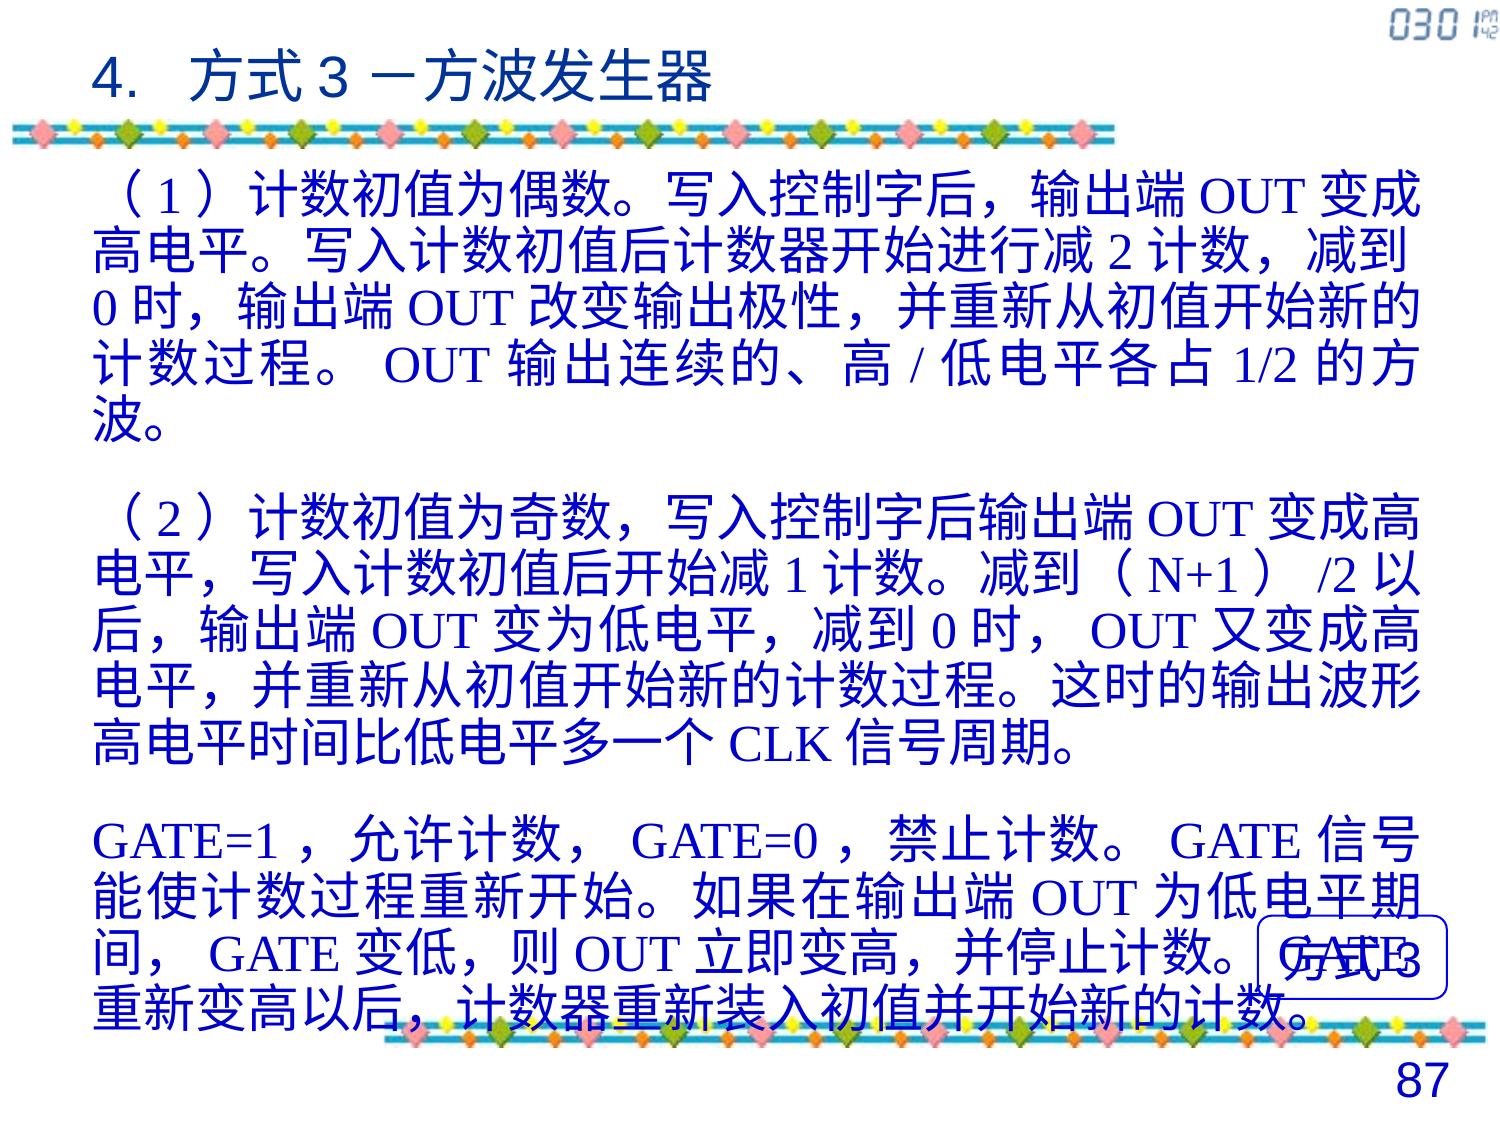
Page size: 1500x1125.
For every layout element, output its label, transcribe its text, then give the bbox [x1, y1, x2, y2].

picture [11, 119, 1117, 149]
text_box 4. 方式3－方波发生器 [76, 38, 980, 118]
text_box 方式3 [1257, 915, 1447, 999]
picture [1387, 0, 1500, 50]
picture [383, 1016, 1488, 1048]
list （1）计数初值为偶数。写入控制字后，输出端OUT变成高电平。写入计数初值后计数器开始进行减2计数，减到0时，输出端OUT改变输出极性，并重新从初值开始新的计数过程。OUT输出连续的、高/低电平各占1/2的方波。 （2）计数初值为奇数，写入控制字后输出端OUT变成高电平，写入计数初值后开始减1计数。减到（N+1）/2以后，输出端OUT变为低电平，减到0时，OUT又变成高电平，并重新从初值开始新的计数过程。这时的输出波形高电平时间比低电平多一个CLK信号周期。 GATE=1，允许计数，GATE=0，禁止计数。GATE信号能使计数过程重新开始。如果在输出端OUT为低电平期间，GATE变低，则OUT立即变高，并停止计数。GATE重新变高以后，计数器重新装入初值并开始新的计数。 [76, 160, 1438, 1036]
